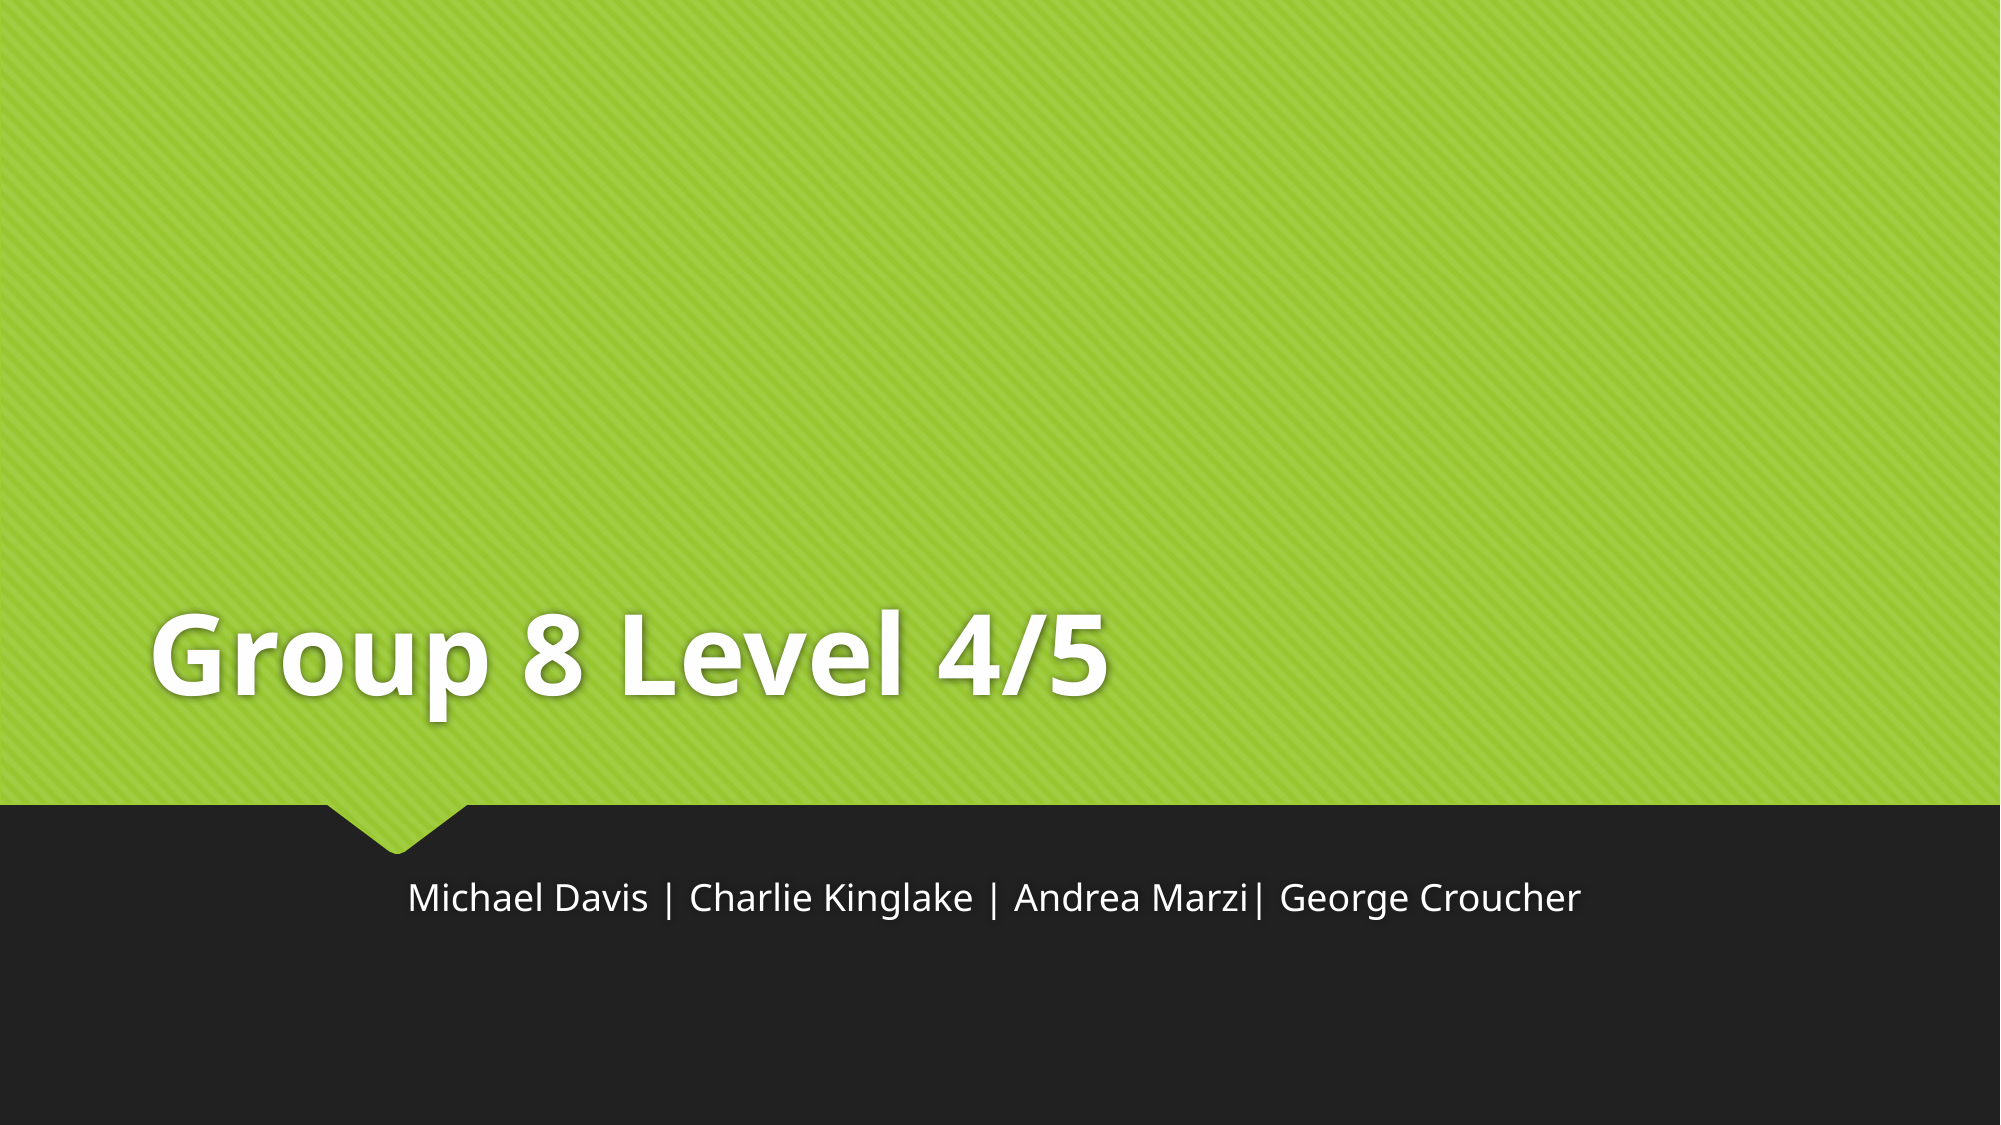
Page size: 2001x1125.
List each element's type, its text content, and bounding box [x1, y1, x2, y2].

subtitle Michael Davis | Charlie Kinglake | Andrea Marzi| George Croucher [132, 866, 1868, 938]
title Group 8 Level 4/5 [132, 237, 1868, 726]
